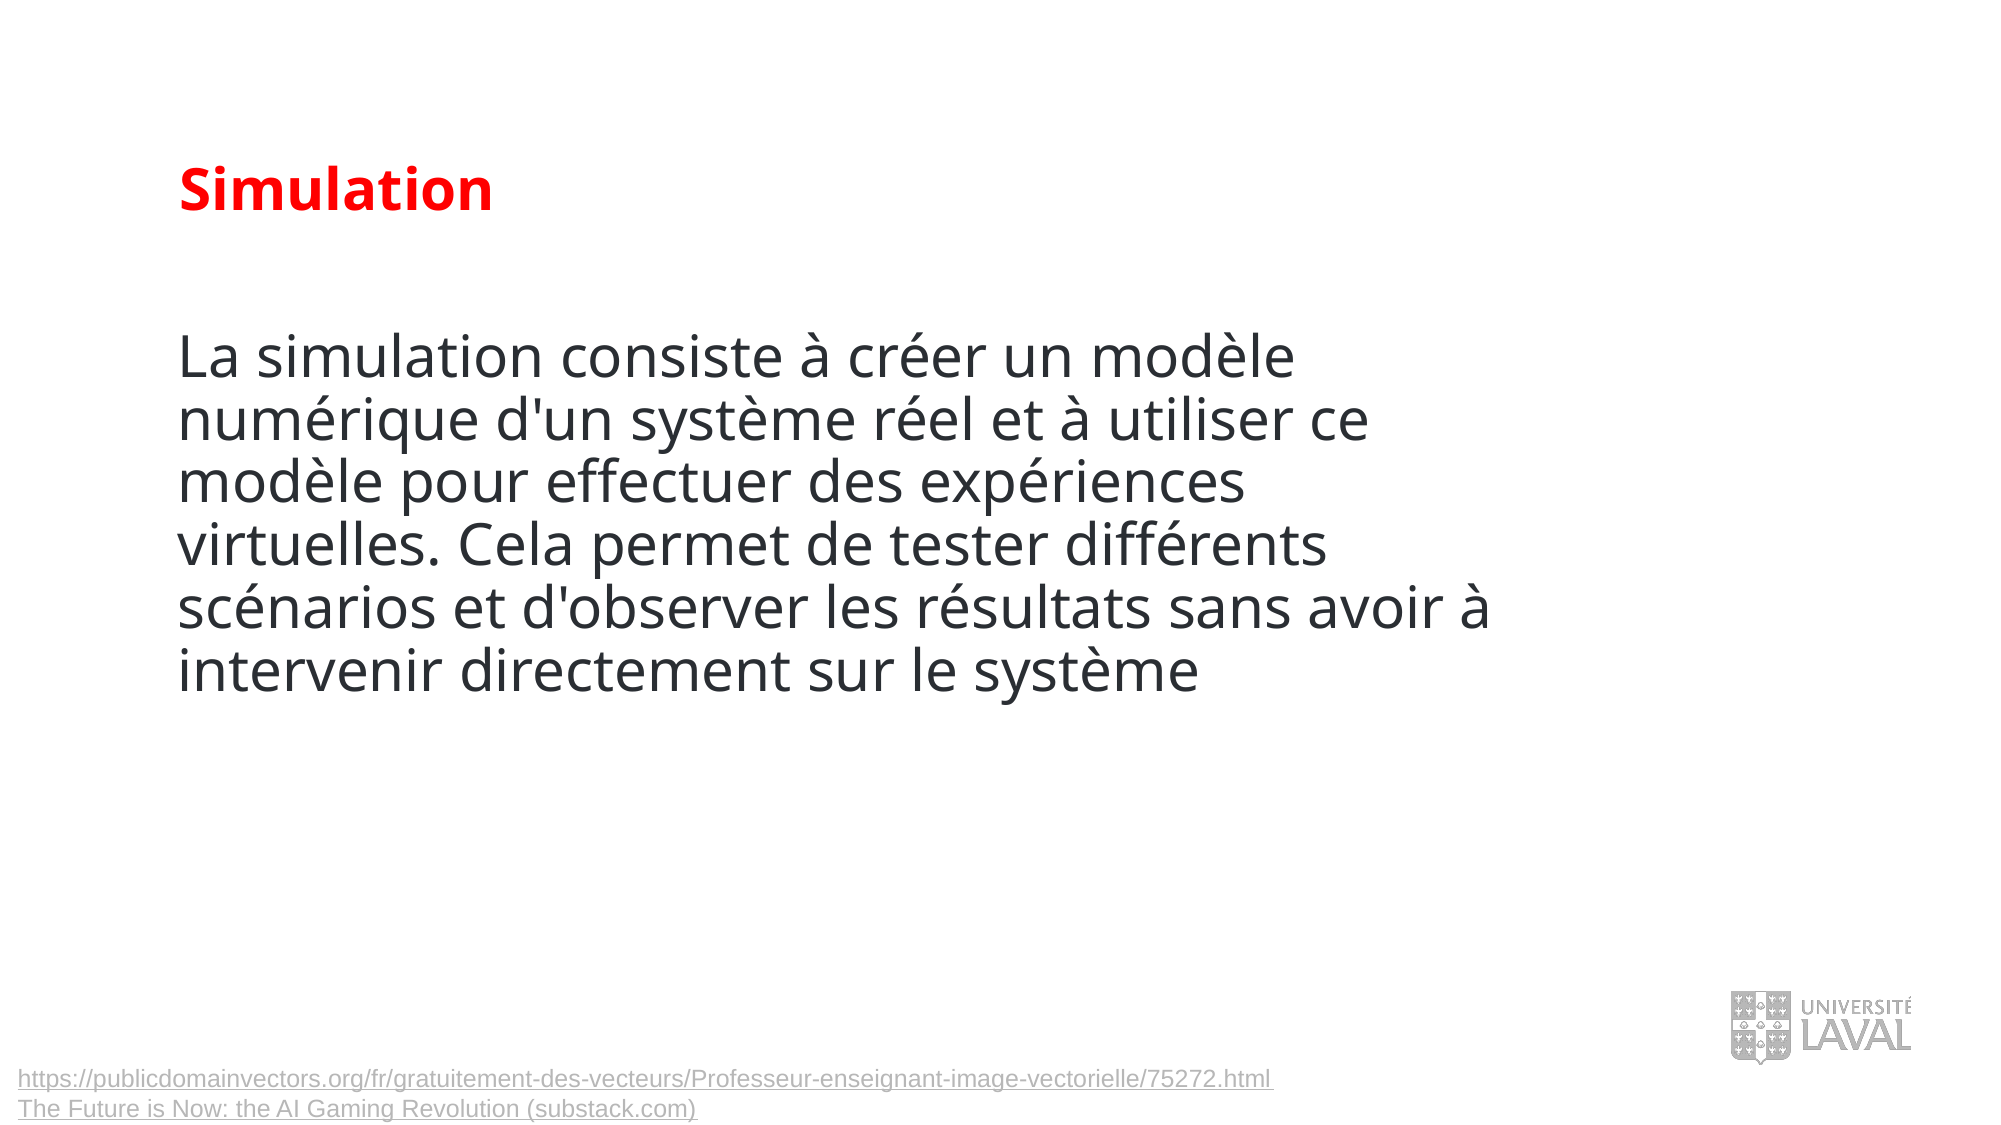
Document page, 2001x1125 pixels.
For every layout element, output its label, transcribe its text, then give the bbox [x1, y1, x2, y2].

text_box Simulation [159, 132, 1909, 250]
text_box La simulation consiste à créer un modèle numérique d'un système réel et à utiliser ce modèle pour effectuer des expériences virtuelles. Cela permet de tester différents scénarios et d'observer les résultats sans avoir à intervenir directement sur le système [177, 326, 1499, 965]
picture [1731, 991, 1911, 1065]
text_box https://publicdomainvectors.org/fr/gratuitement-des-vecteurs/Professeur-enseignant-image-vectorielle/75272.html The Future is Now: the AI Gaming Revolution (substack.com) [2, 1055, 1441, 1125]
